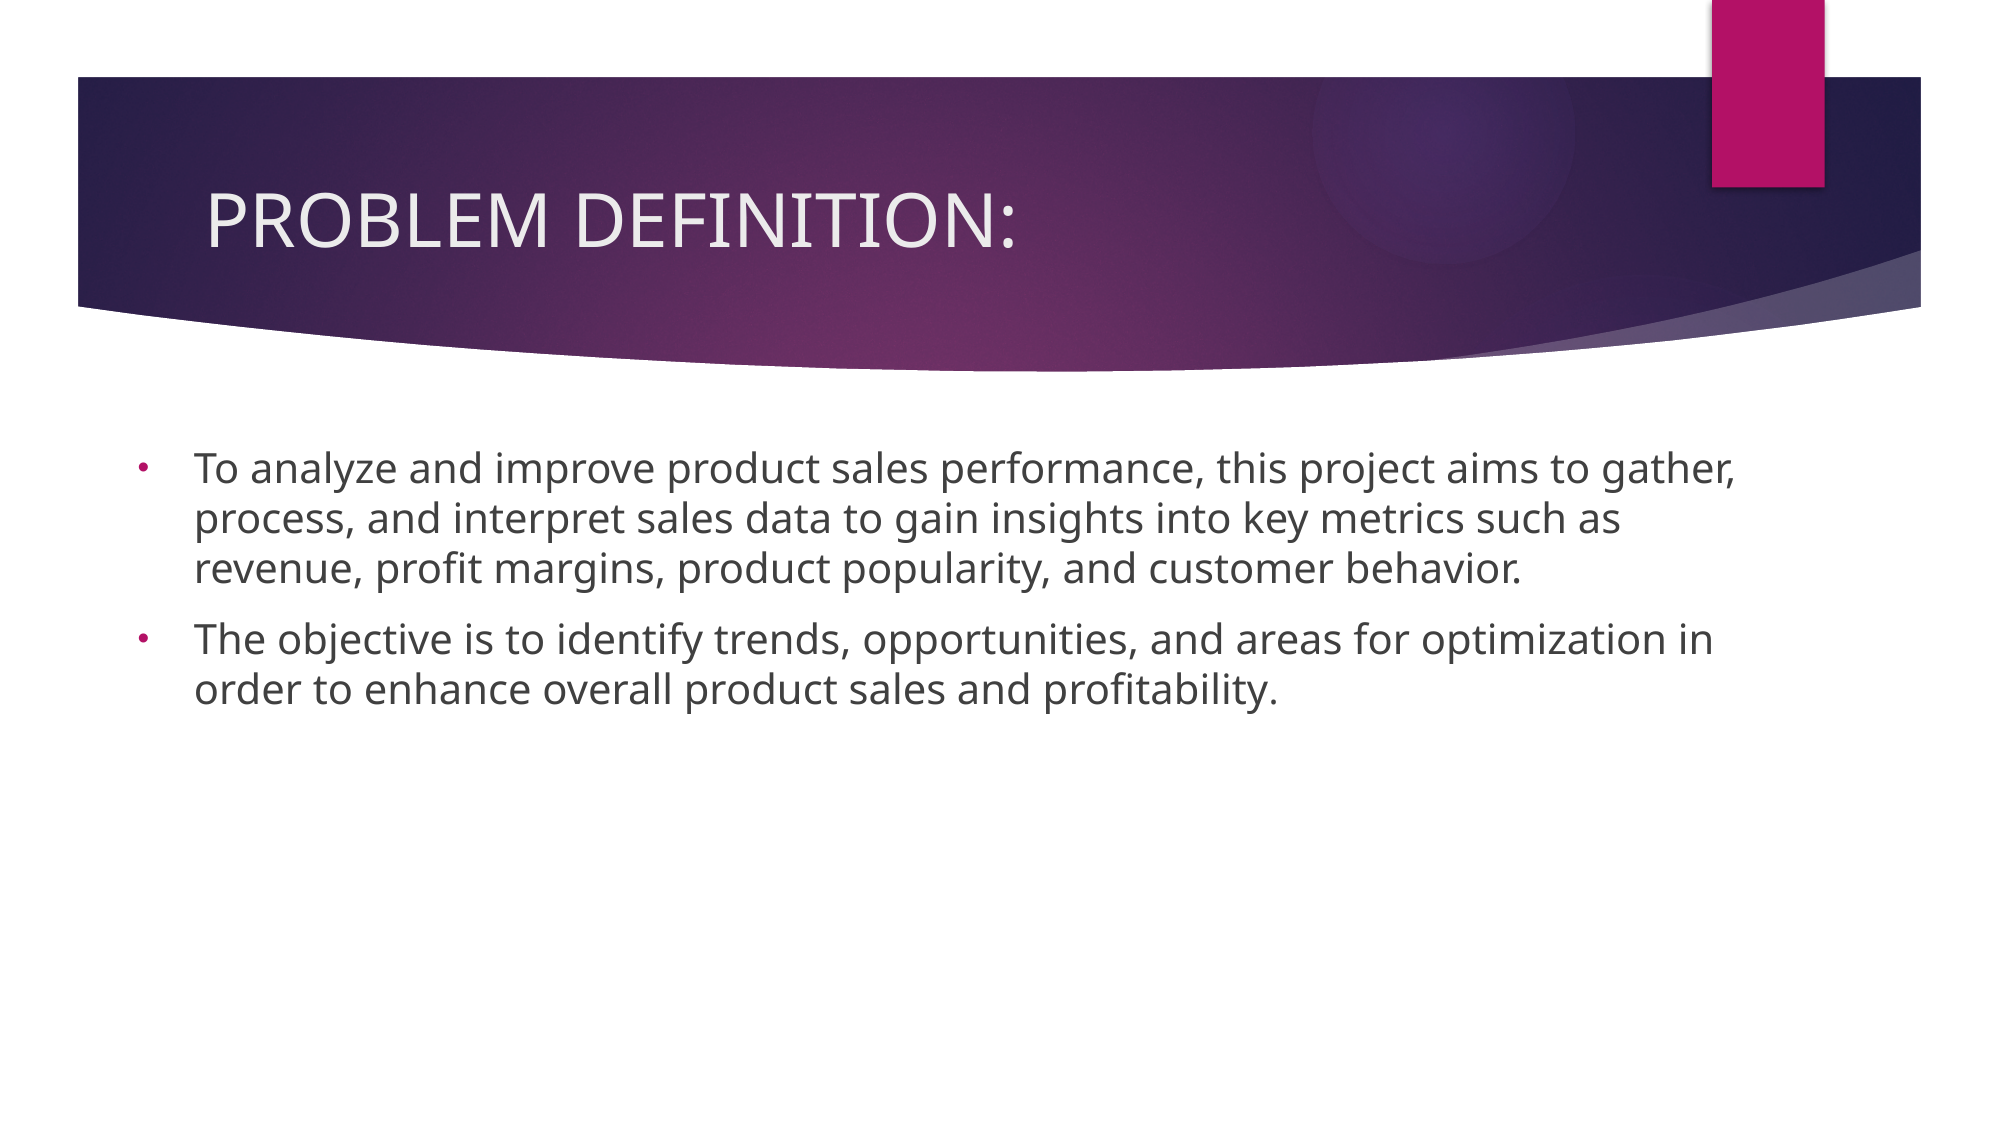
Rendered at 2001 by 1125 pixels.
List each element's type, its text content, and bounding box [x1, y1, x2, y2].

list To analyze and improve product sales performance, this project aims to gather, process, and interpret sales data to gain insights into key metrics such as revenue, profit margins, product popularity, and customer behavior. The objective is to identify trends, opportunities, and areas for optimization in order to enhance overall product sales and profitability. [122, 434, 1773, 916]
title PROBLEM DEFINITION: [189, 159, 1627, 276]
